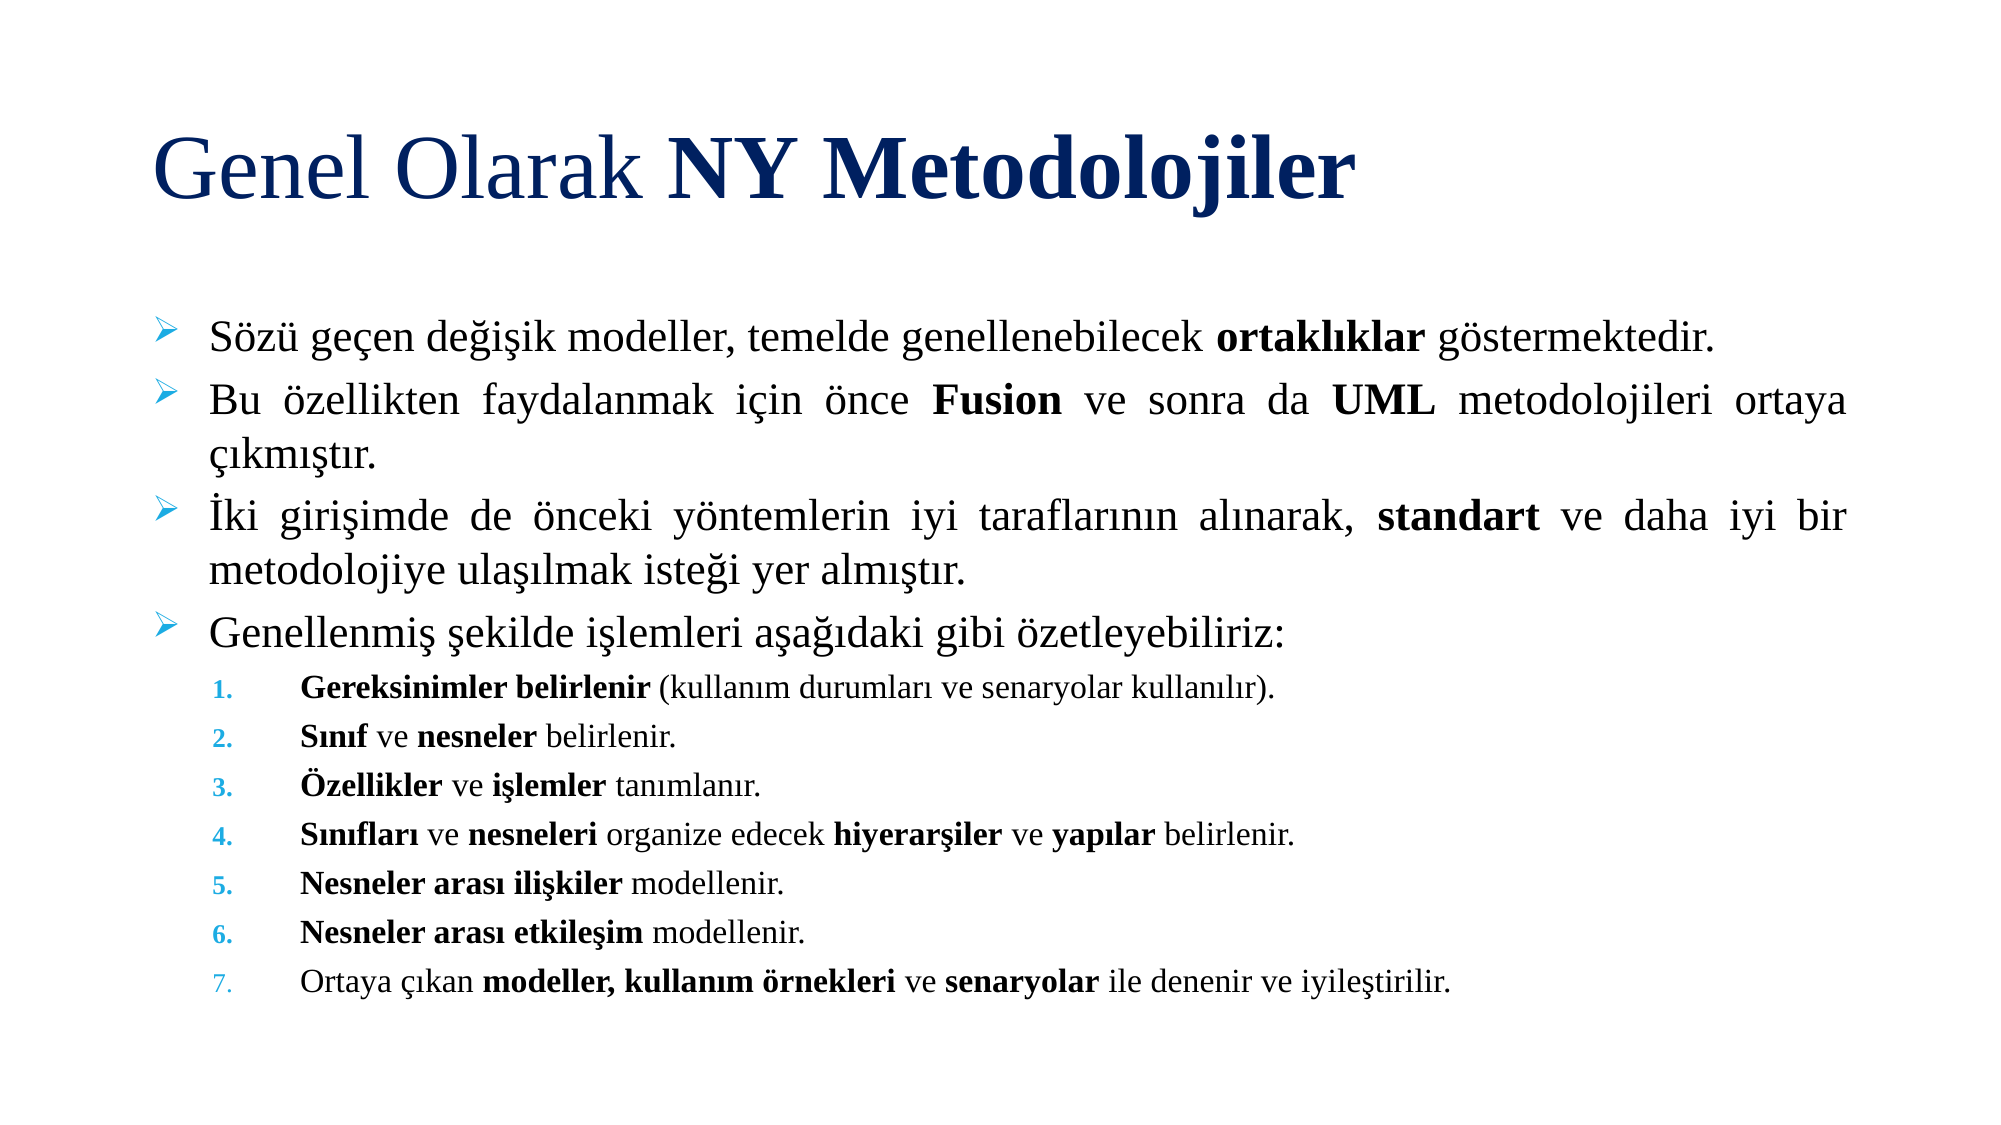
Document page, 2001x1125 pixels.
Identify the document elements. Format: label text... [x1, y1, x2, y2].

list Sözü geçen değişik modeller, temelde genellenebilecek ortaklıklar göstermektedir. Bu özellikten faydalanmak için önce Fusion ve sonra da UML metodolojileri ortaya çıkmıştır. İki girişimde de önceki yöntemlerin iyi taraflarının alınarak, standart ve daha iyi bir metodolojiye ulaşılmak isteği yer almıştır. Genellenmiş şekilde işlemleri aşağıdaki gibi özetleyebiliriz: Gereksinimler belirlenir (kullanım durumları ve senaryolar kullanılır). Sınıf ve nesneler belirlenir. Özellikler ve işlemler tanımlanır. Sınıfları ve nesneleri organize edecek hiyerarşiler ve yapılar belirlenir. Nesneler arası ilişkiler modellenir. Nesneler arası etkileşim modellenir. Ortaya çıkan modeller, kullanım örnekleri ve senaryolar ile denenir ve iyileştirilir. [137, 299, 1863, 1014]
title Genel Olarak NY Metodolojiler [137, 59, 1863, 278]
